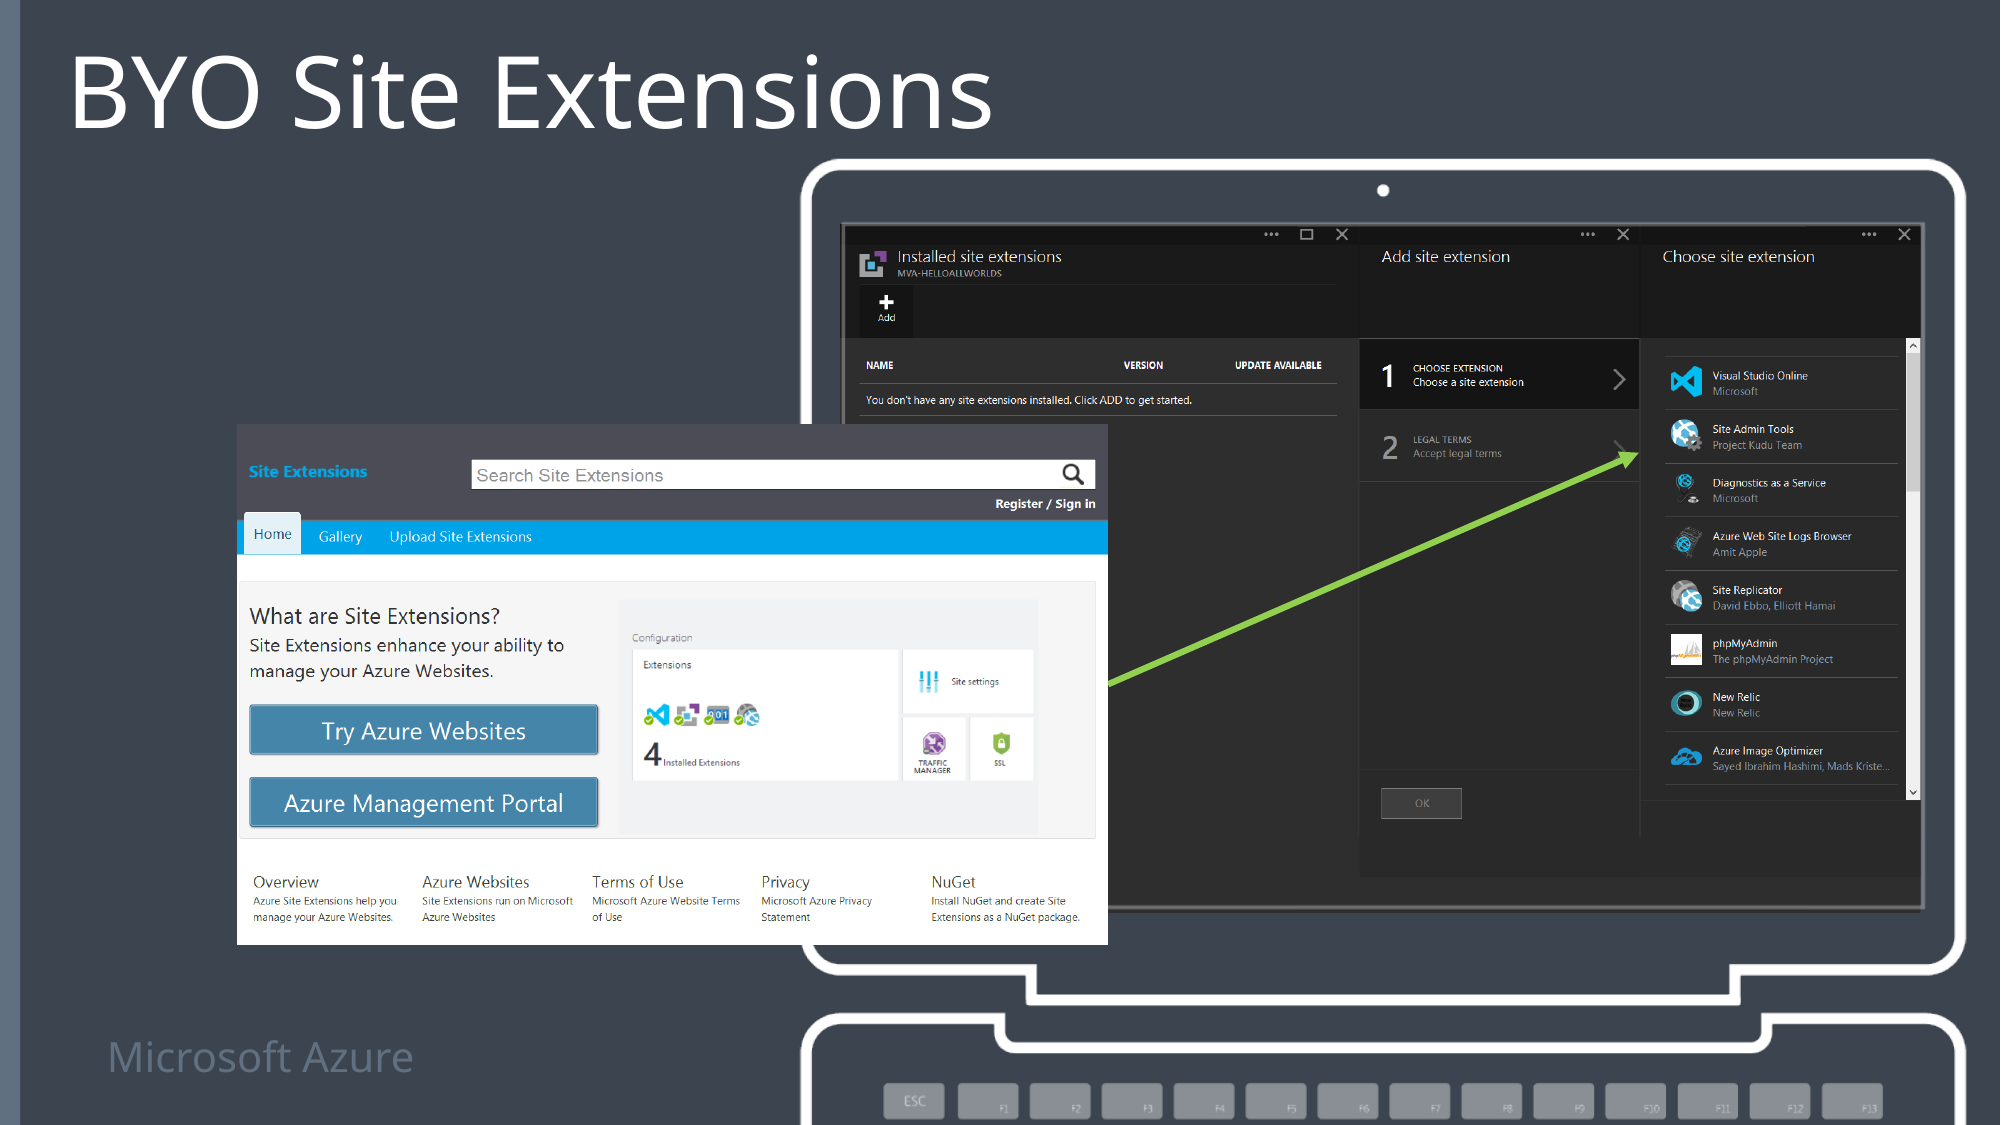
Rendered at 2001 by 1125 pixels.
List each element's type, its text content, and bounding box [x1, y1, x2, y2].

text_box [789, 148, 1972, 1125]
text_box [1109, 452, 1639, 685]
text_box BYO Site Extensions [0, 20, 2000, 156]
picture [237, 424, 1109, 945]
